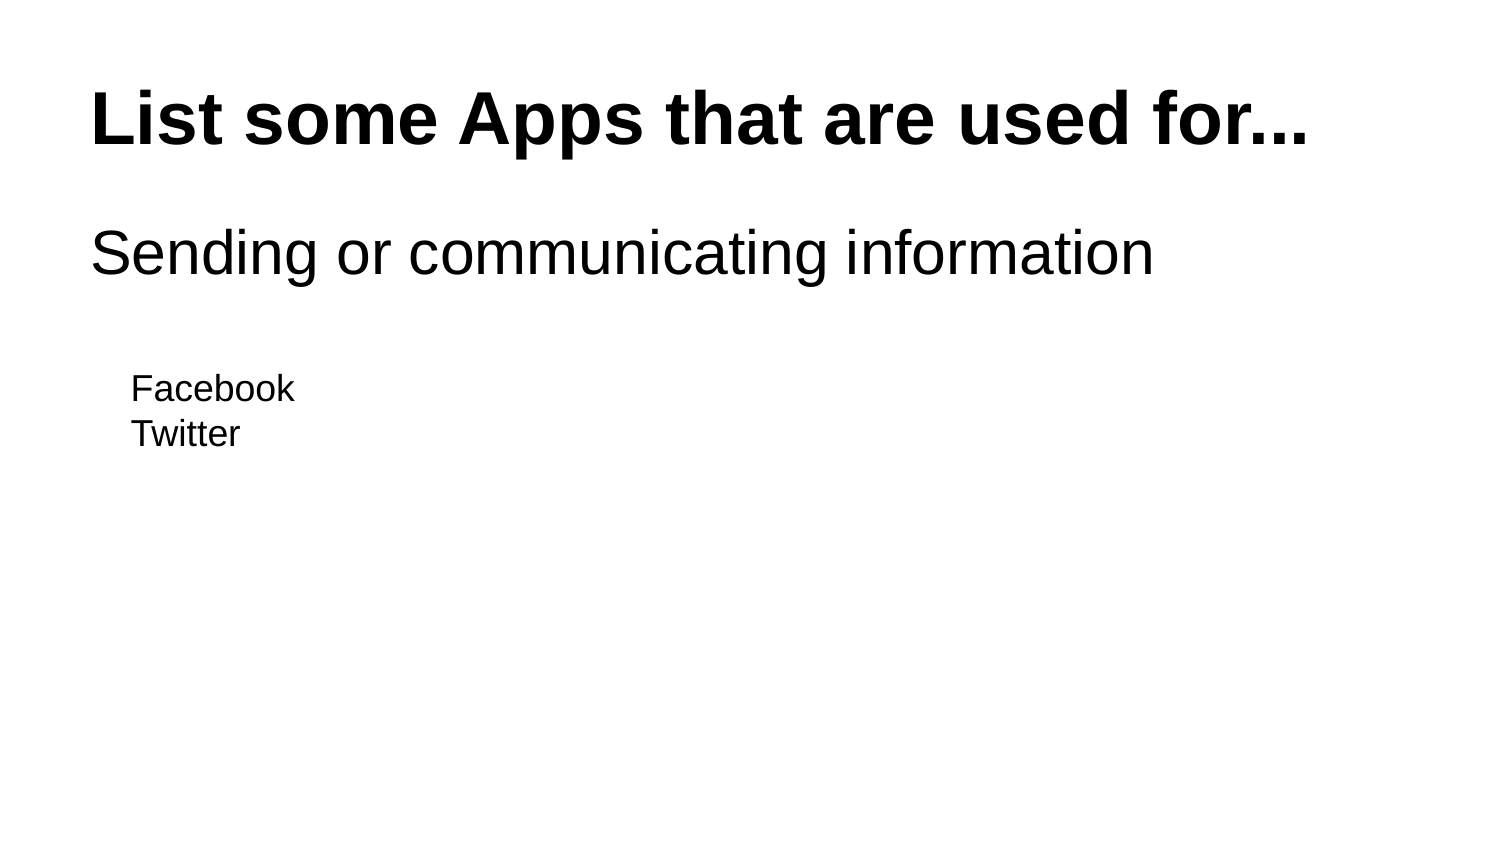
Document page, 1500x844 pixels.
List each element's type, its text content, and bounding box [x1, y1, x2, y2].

text_box Facebook Twitter [115, 349, 1385, 498]
title List some Apps that are used for... [75, 33, 1425, 175]
list Sending or communicating information [75, 196, 1425, 808]
